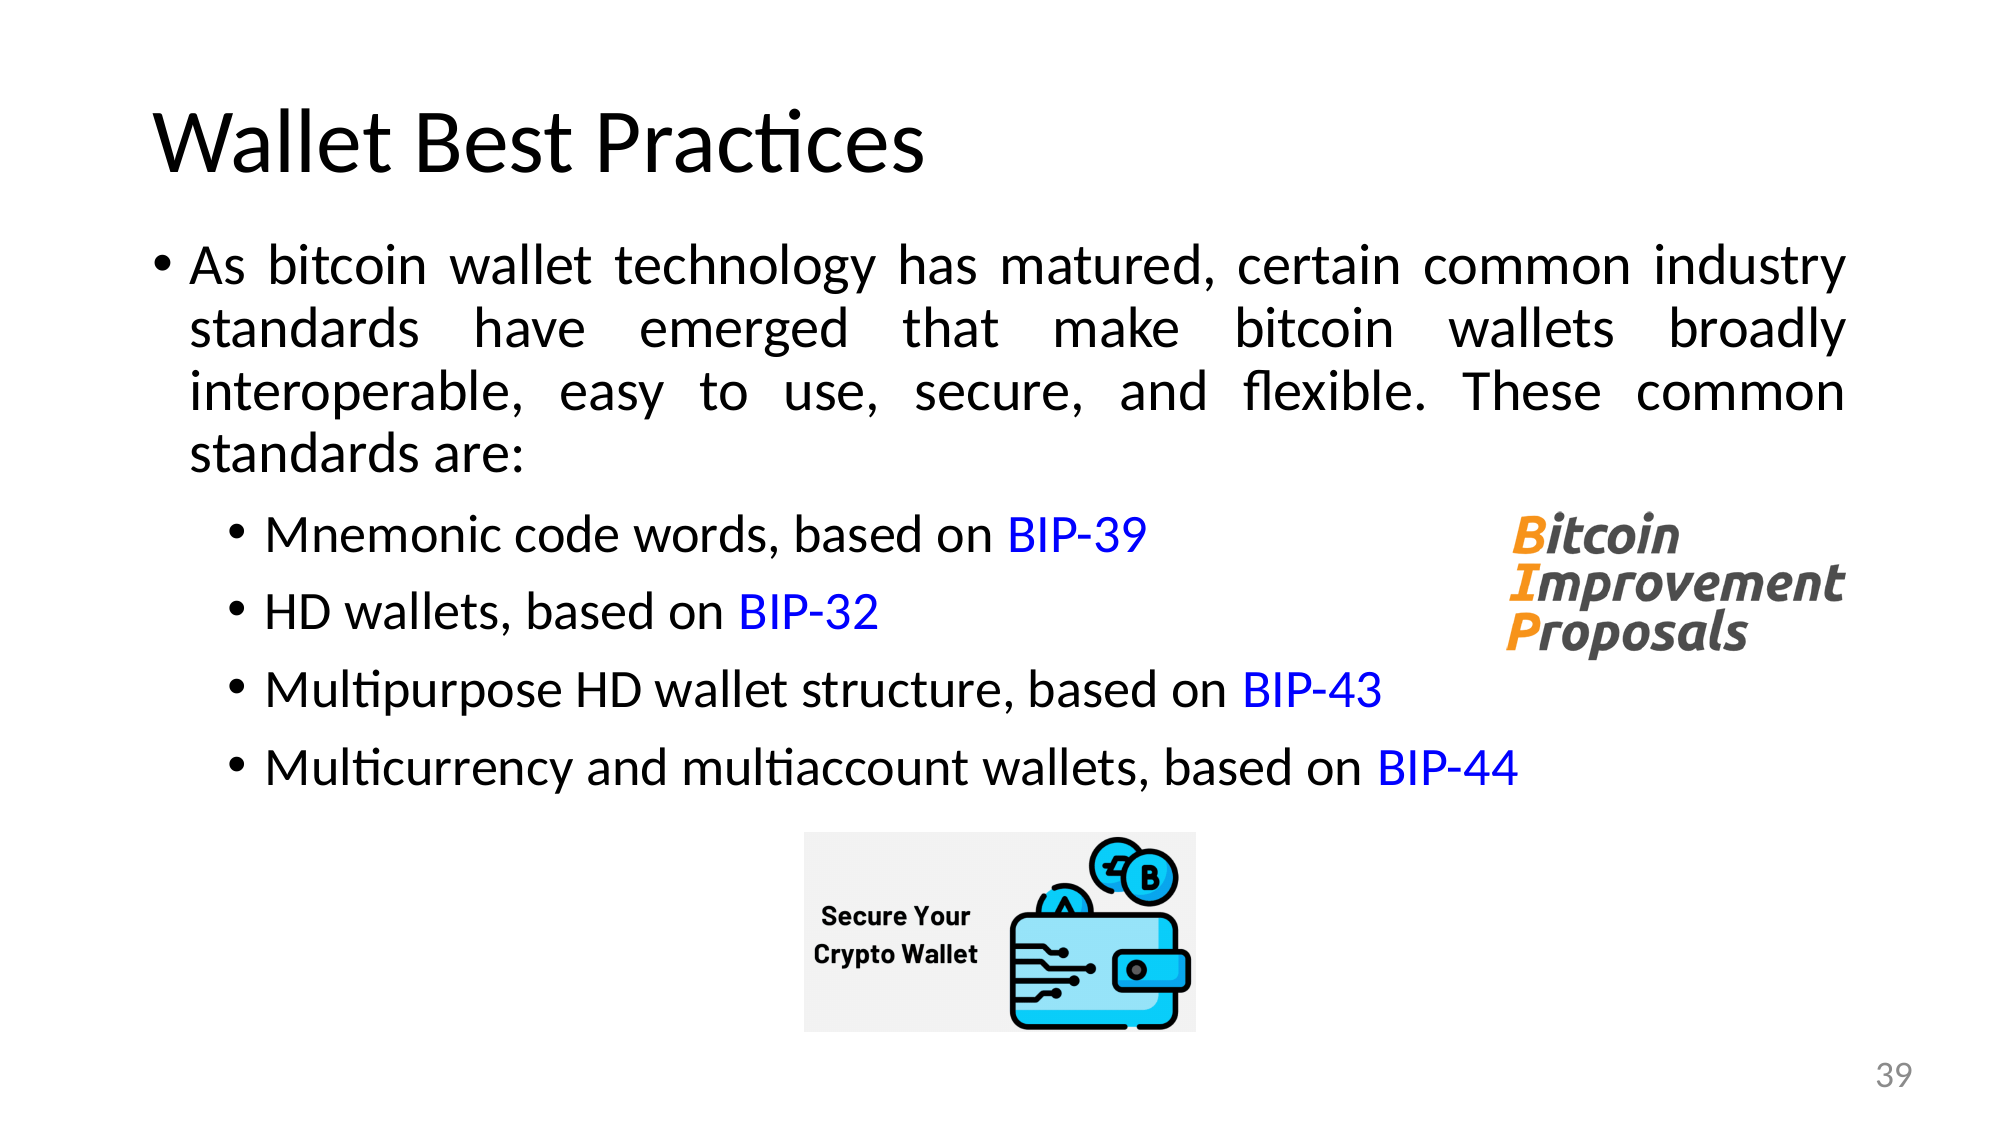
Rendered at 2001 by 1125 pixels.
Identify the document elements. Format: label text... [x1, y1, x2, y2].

title Wallet Best Practices [137, 59, 1863, 226]
list As bitcoin wallet technology has matured, certain common industry standards have emerged that make bitcoin wallets broadly interoperable, easy to use, secure, and flexible. These common standards are: Mnemonic code words, based on BIP-39 HD wallets, based on BIP-32 Multipurpose HD wallet structure, based on BIP-43 Multicurrency and multiaccount wallets, based on BIP-44 [137, 226, 1863, 1043]
picture [804, 832, 1196, 1032]
picture [1506, 511, 1846, 661]
slide_number 39 [1477, 1042, 1928, 1103]
